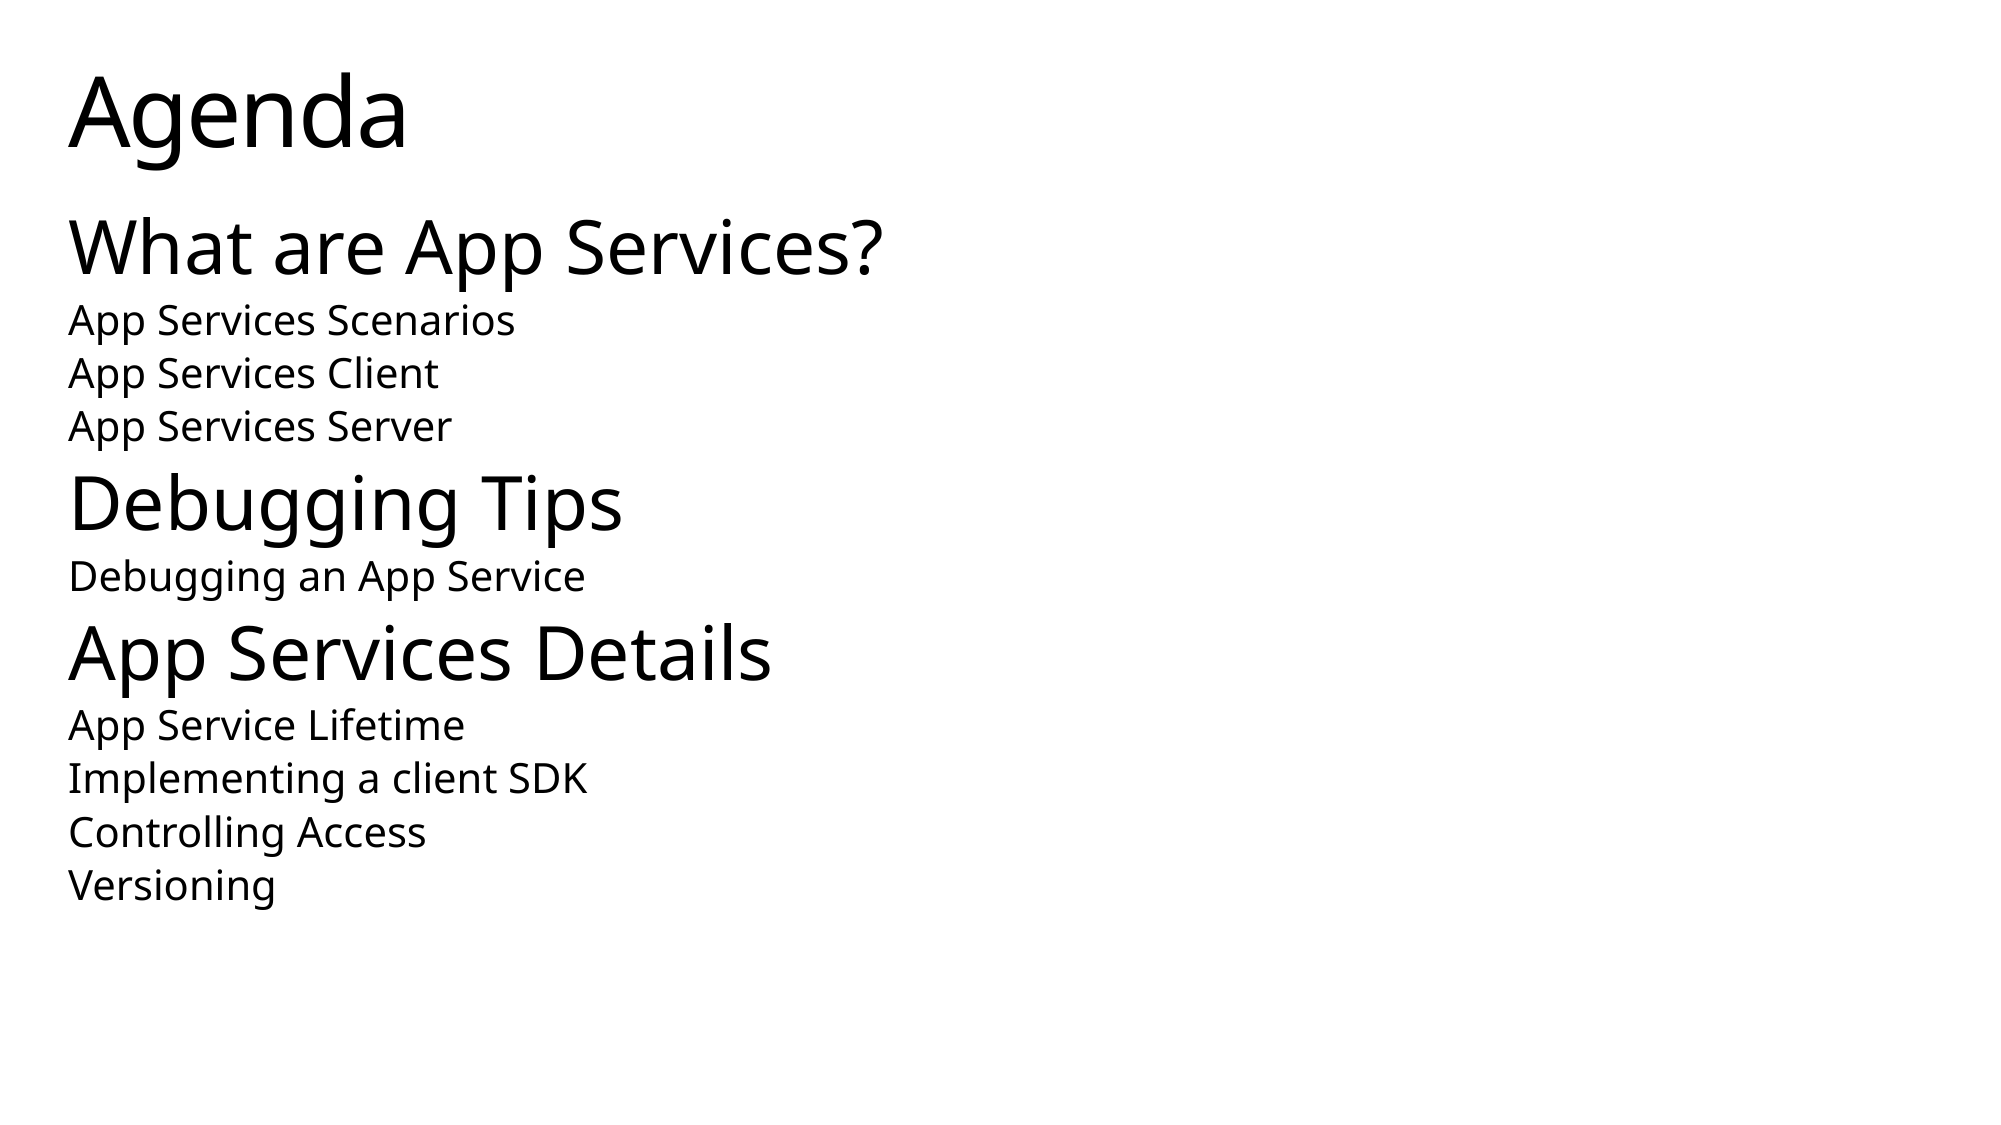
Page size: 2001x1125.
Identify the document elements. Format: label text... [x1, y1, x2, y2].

list What are App Services? App Services Scenarios App Services Client App Services Server Debugging Tips Debugging an App Service App Services Details App Service Lifetime Implementing a client SDK Controlling Access Versioning [44, 195, 1956, 521]
title Agenda [44, 47, 1957, 196]
